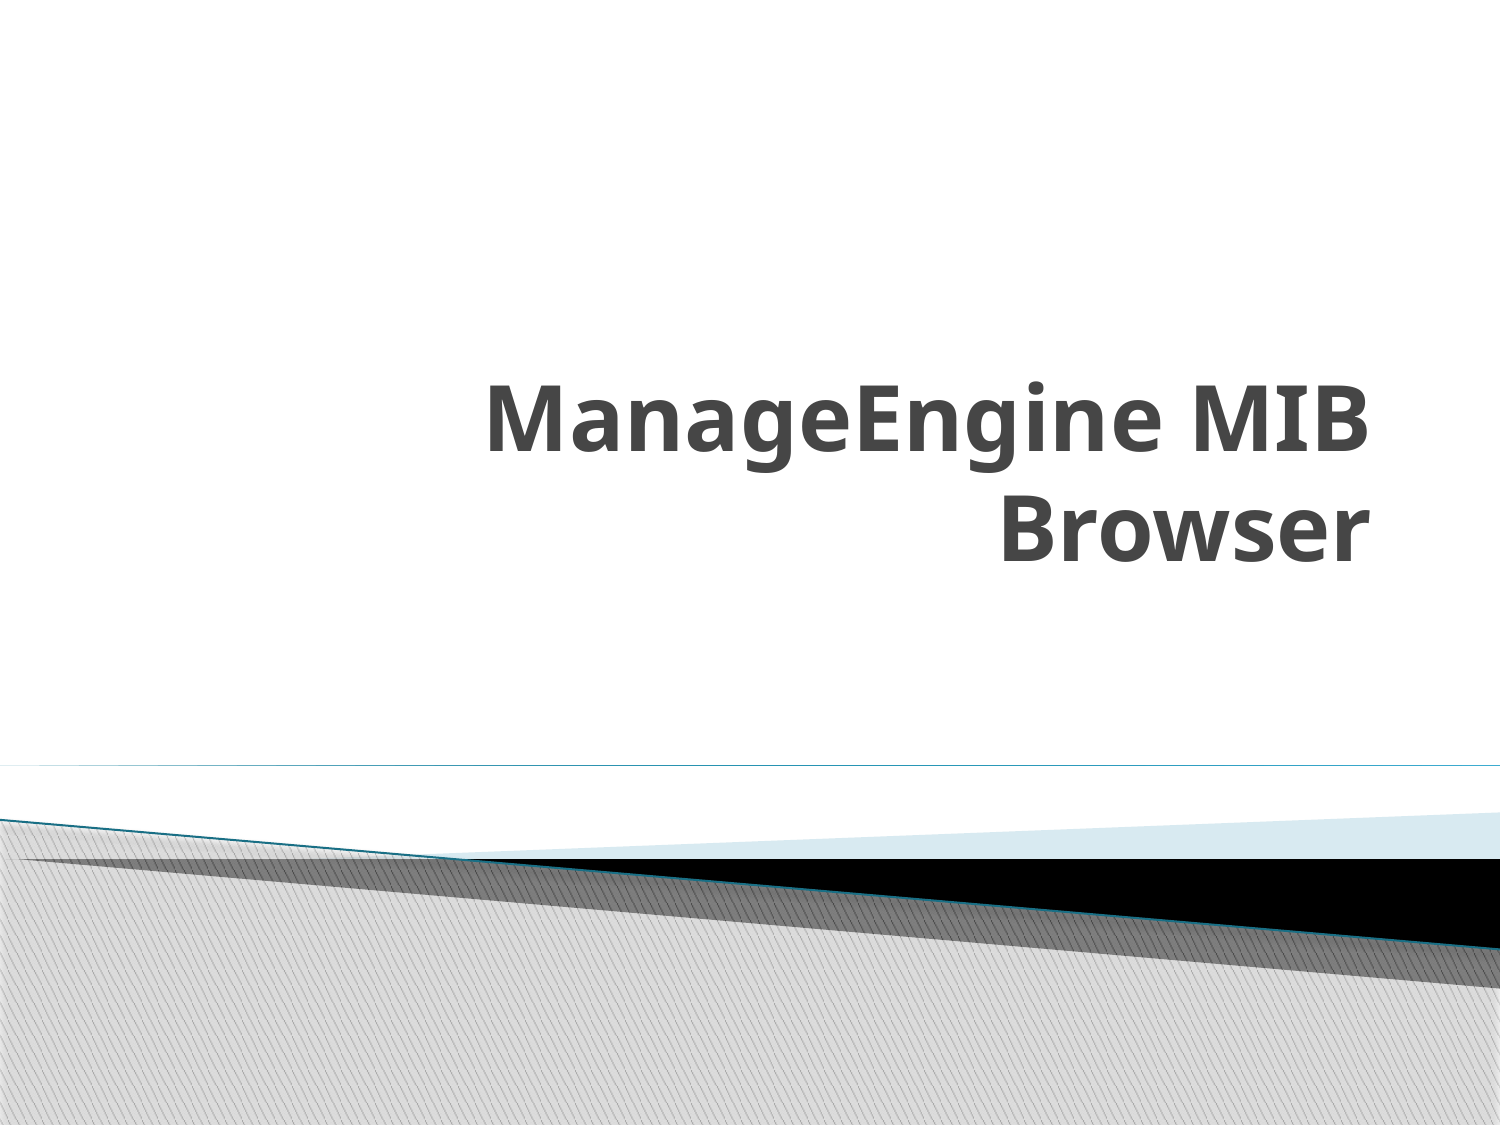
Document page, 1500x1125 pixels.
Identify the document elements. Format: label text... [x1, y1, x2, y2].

picture [5, 859, 1500, 989]
title ManageEngine MIB Browser [112, 287, 1388, 588]
